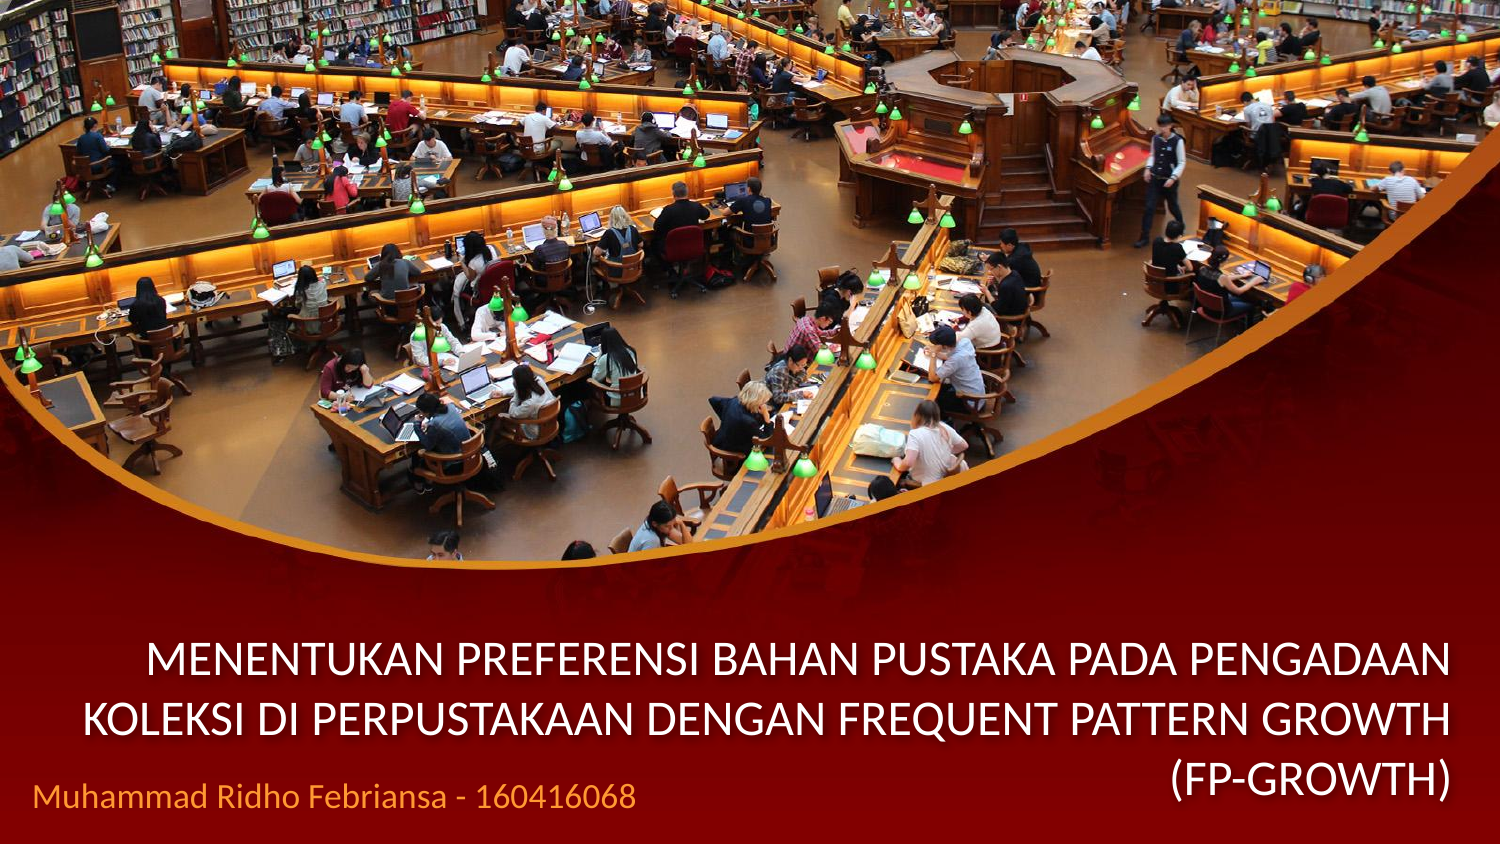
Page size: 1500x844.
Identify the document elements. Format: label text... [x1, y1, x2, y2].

title MENENTUKAN PREFERENSI BAHAN PUSTAKA PADA PENGADAAN KOLEKSI DI PERPUSTAKAAN DENGAN FREQUENT PATTERN GROWTH (FP-GROWTH) [64, 615, 1468, 817]
picture [0, 0, 1500, 844]
subtitle Muhammad Ridho Febriansa - 160416068 [0, 765, 652, 844]
